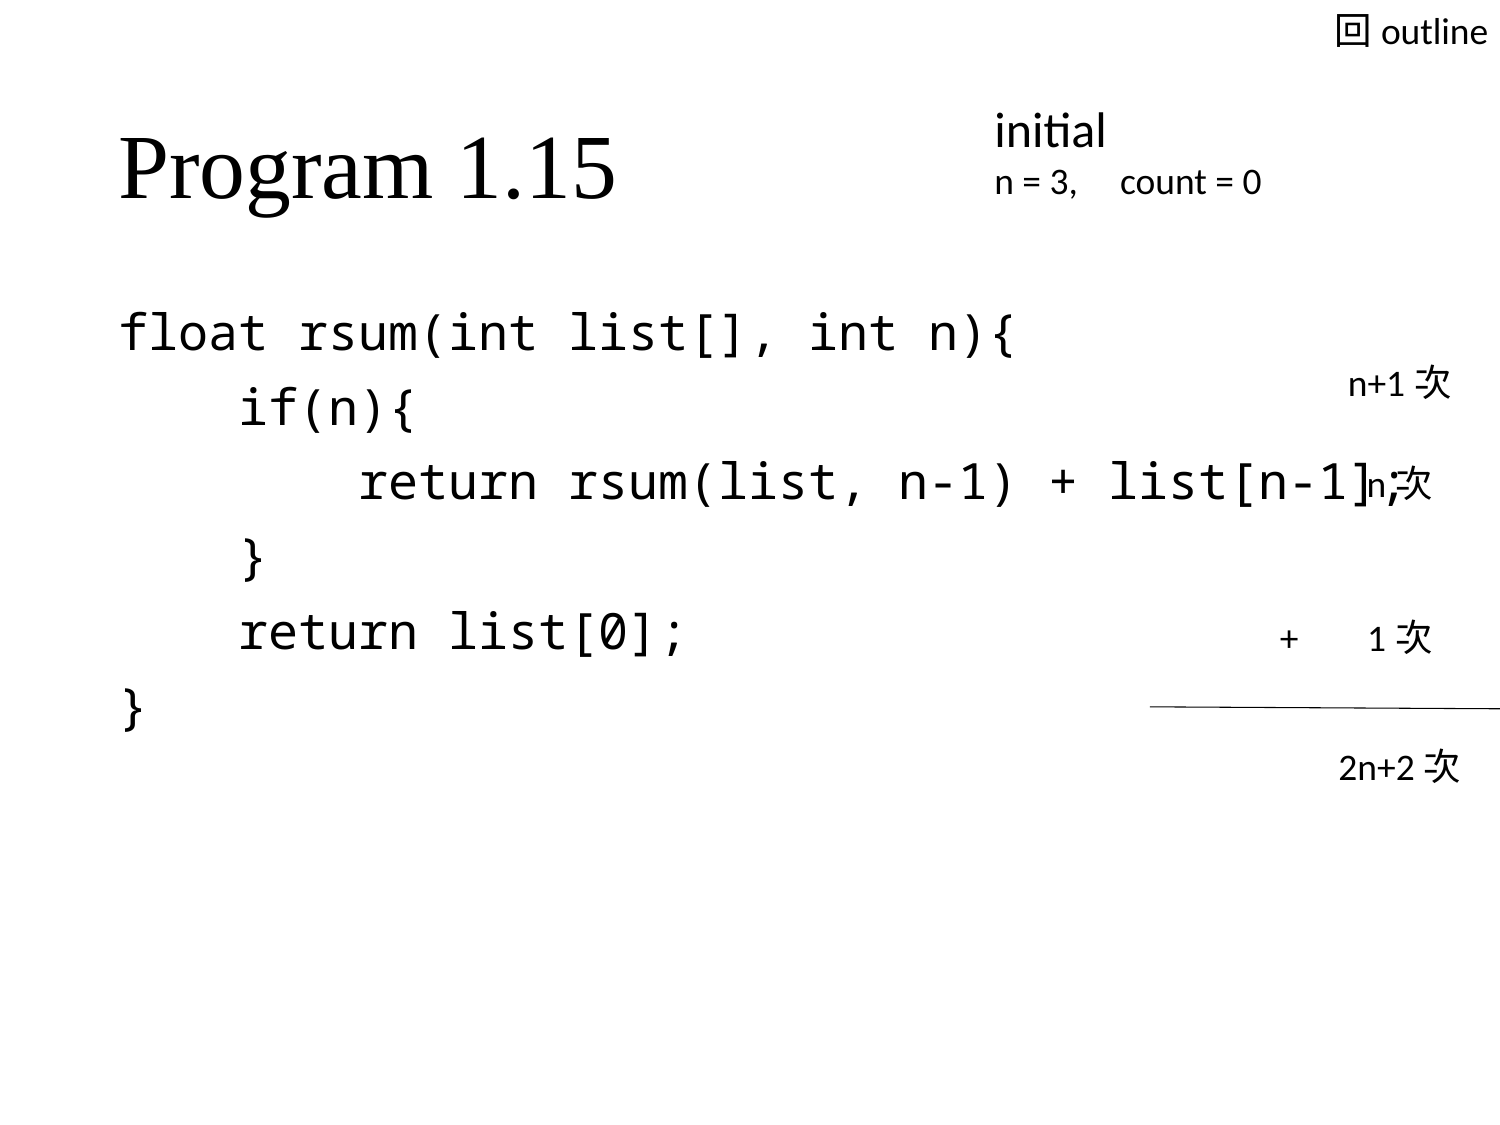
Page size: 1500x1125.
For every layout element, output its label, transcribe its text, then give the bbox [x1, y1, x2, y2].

list float rsum(int list[], int n){ if(n){ return rsum(list, n-1) + list[n-1]; } return list[0]; } [103, 299, 1500, 1125]
text_box + [1264, 606, 1314, 667]
text_box 2n+2次 [1323, 735, 1476, 796]
text_box n次 [1351, 452, 1448, 513]
text_box n+1次 [1333, 351, 1467, 411]
text_box initial n = 3, count = 0 [979, 90, 1277, 210]
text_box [1149, 706, 1500, 710]
text_box 1次 [1352, 606, 1448, 667]
text_box 回outline [1319, 0, 1500, 59]
title Program 1.15 [103, 59, 1397, 278]
